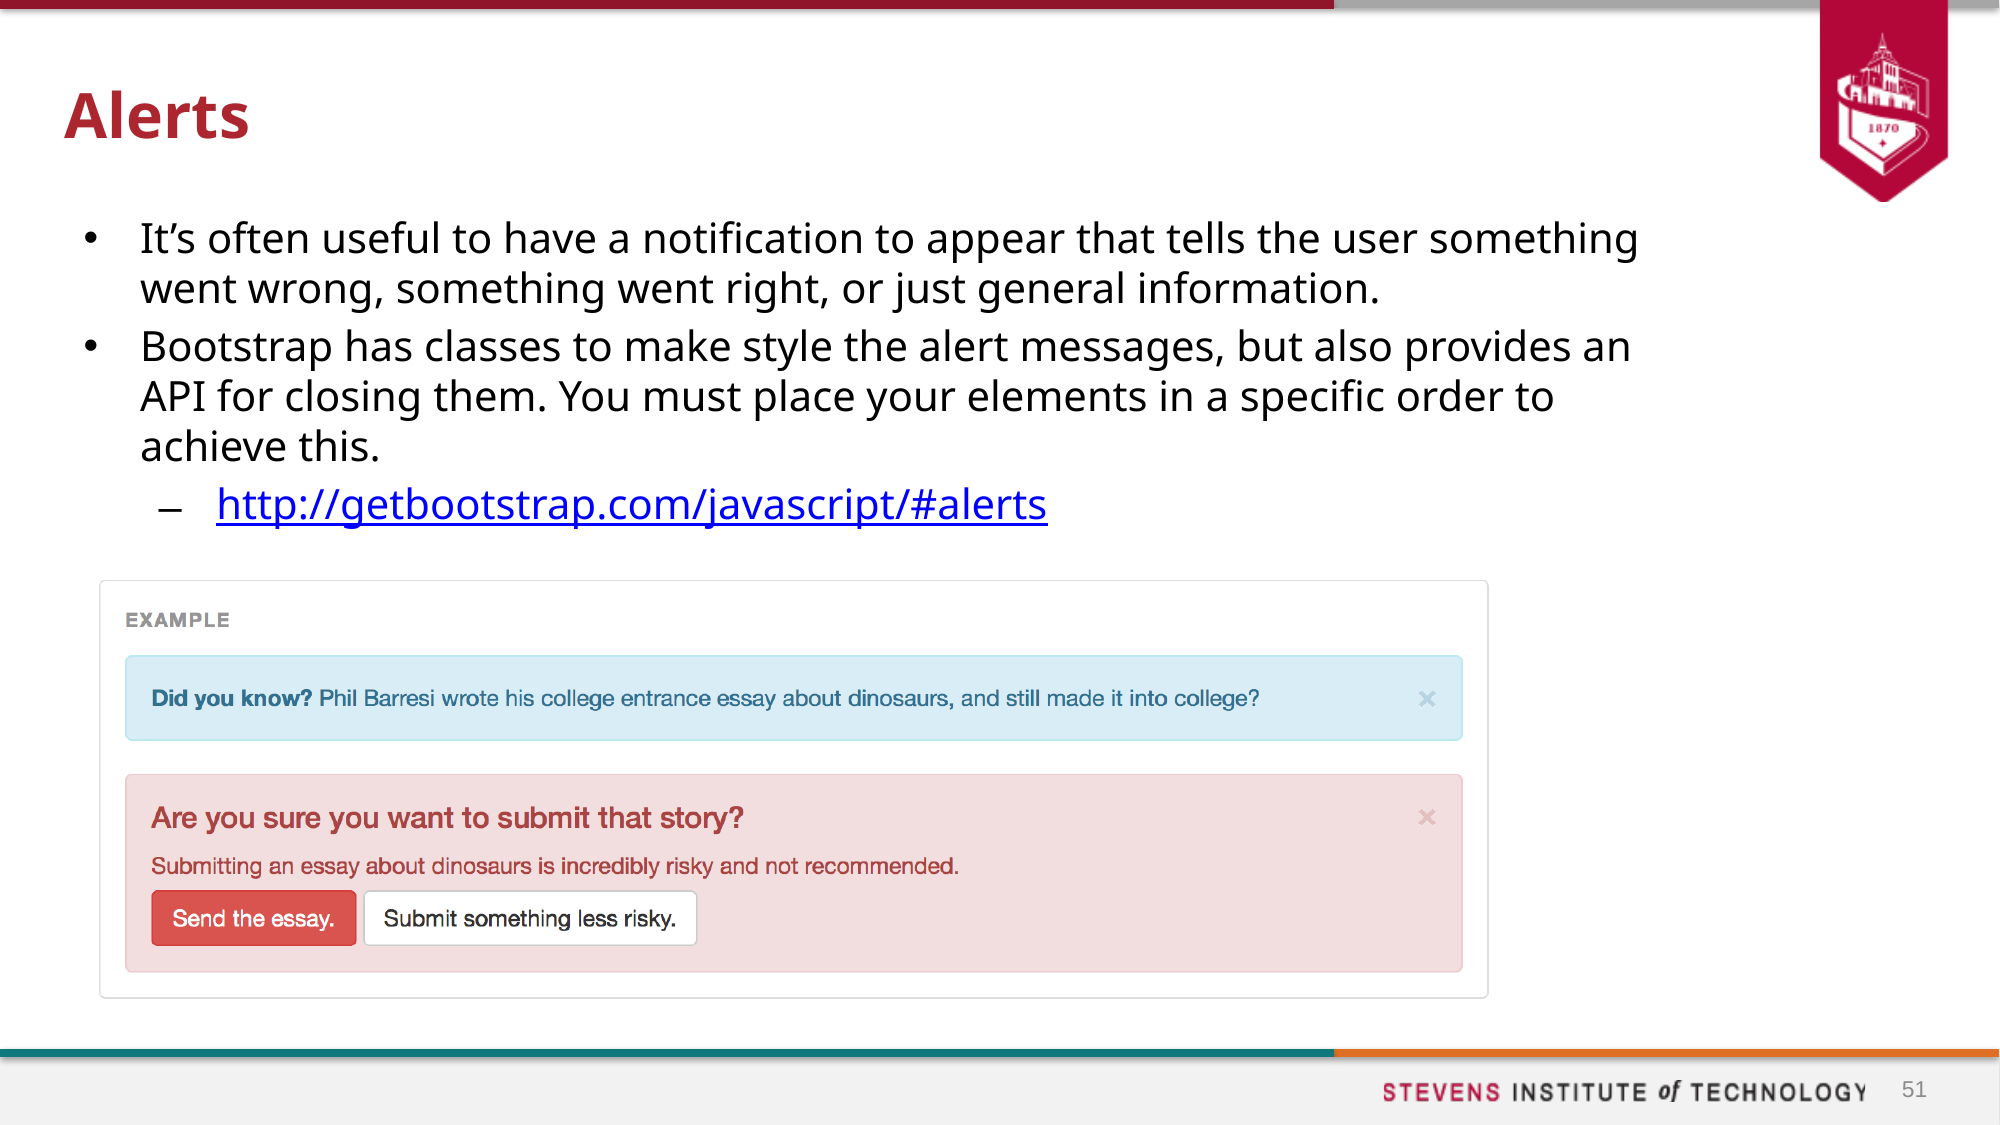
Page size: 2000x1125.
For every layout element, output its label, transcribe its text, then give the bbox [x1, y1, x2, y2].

slide_number 51 [1862, 1057, 1967, 1118]
text_box It’s often useful to have a notification to appear that tells the user something went wrong, something went right, or just general information. Bootstrap has classes to make style the alert messages, but also provides an API for closing them. You must place your elements in a specific order to achieve this. http://getbootstrap.com/javascript/#alerts [68, 204, 1719, 865]
picture [68, 562, 1510, 1014]
title Alerts [49, 68, 1661, 157]
